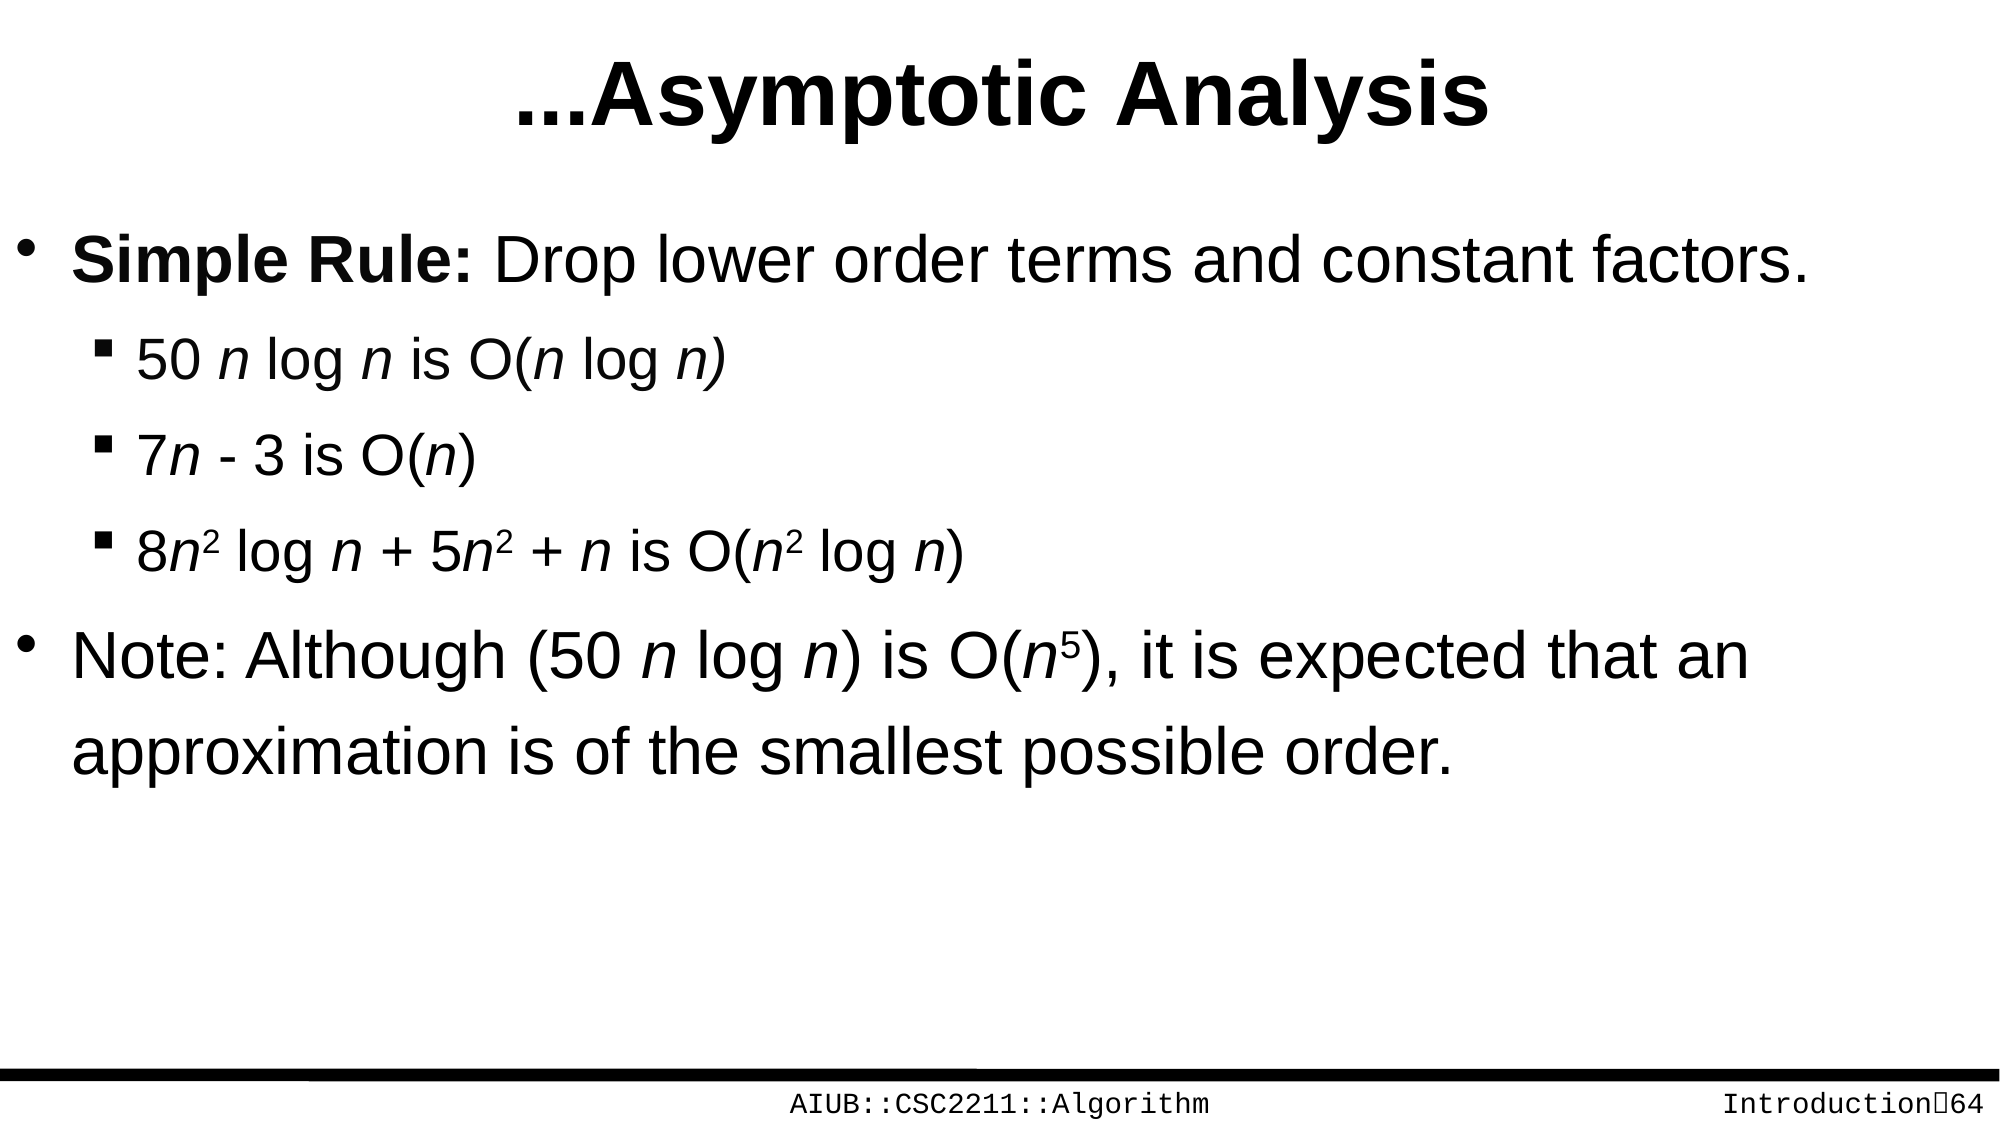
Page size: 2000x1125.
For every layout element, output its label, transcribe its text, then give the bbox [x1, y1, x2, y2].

list Simple Rule: Drop lower order terms and constant factors. 50 n log n is O(n log n) 7n - 3 is O(n) 8n2 log n + 5n2 + n is O(n2 log n) Note: Although (50 n log n) is O(n5), it is expected that an approximation is of the smallest possible order. [0, 191, 2000, 1068]
title ...Asymptotic Analysis [5, 2, 2000, 176]
slide_number Introduction64 [1532, 1077, 2000, 1125]
footer AIUB::CSC2211::Algorithm [682, 1077, 1317, 1125]
